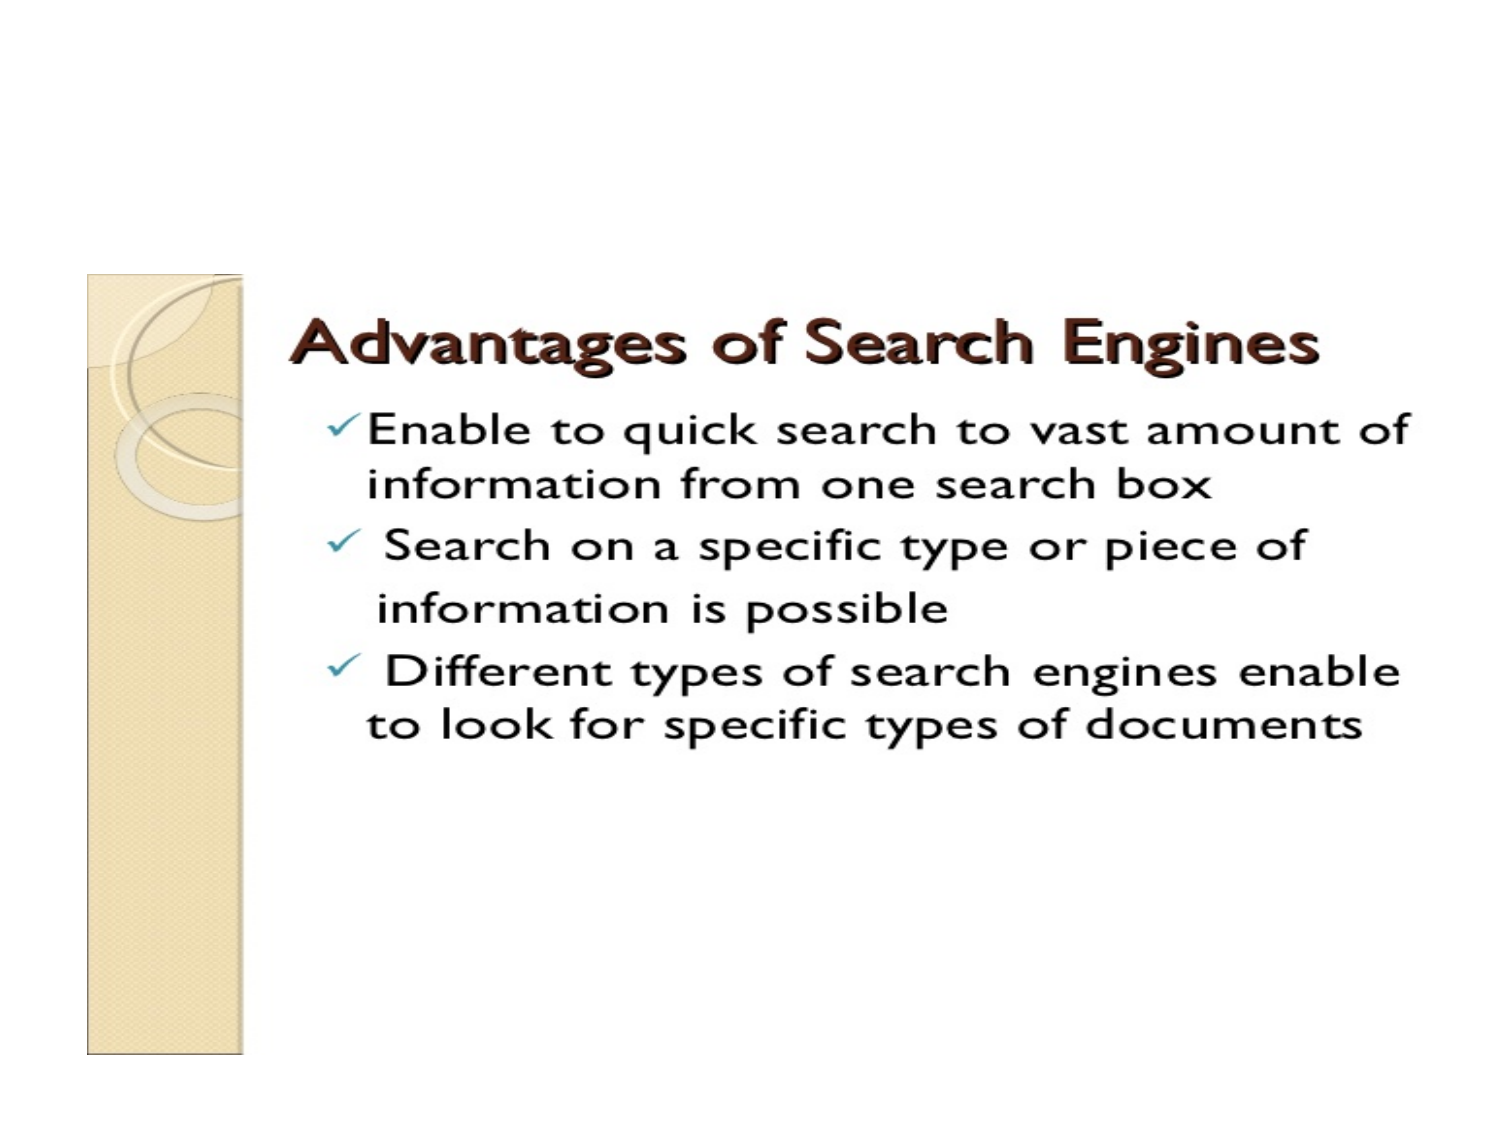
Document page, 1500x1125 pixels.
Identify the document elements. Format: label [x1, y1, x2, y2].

list [87, 274, 1500, 1056]
